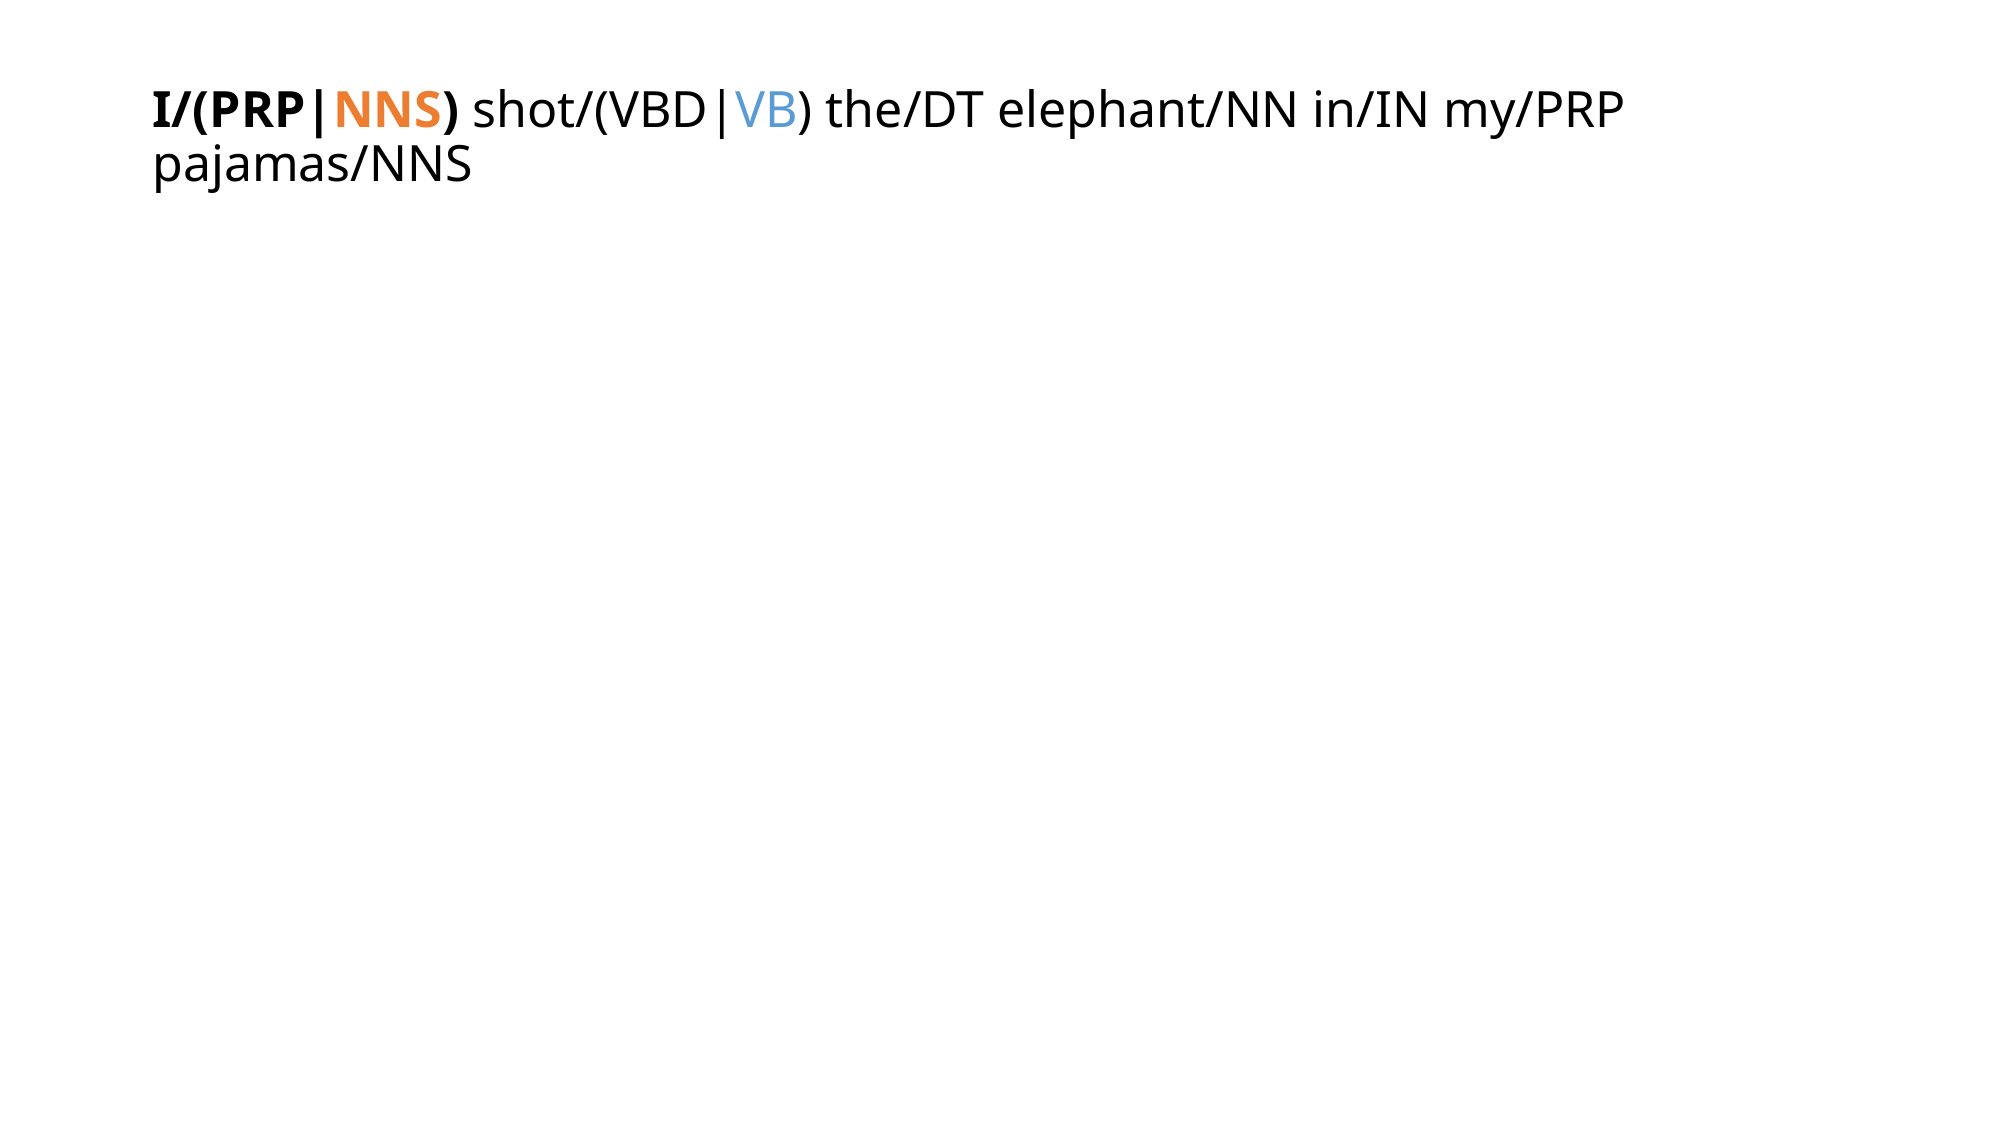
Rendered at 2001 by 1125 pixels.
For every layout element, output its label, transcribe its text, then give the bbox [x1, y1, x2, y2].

title I/(PRP|NNS) shot/(VBD|VB) the/DT elephant/NN in/IN my/PRP pajamas/NNS [137, 59, 1863, 278]
